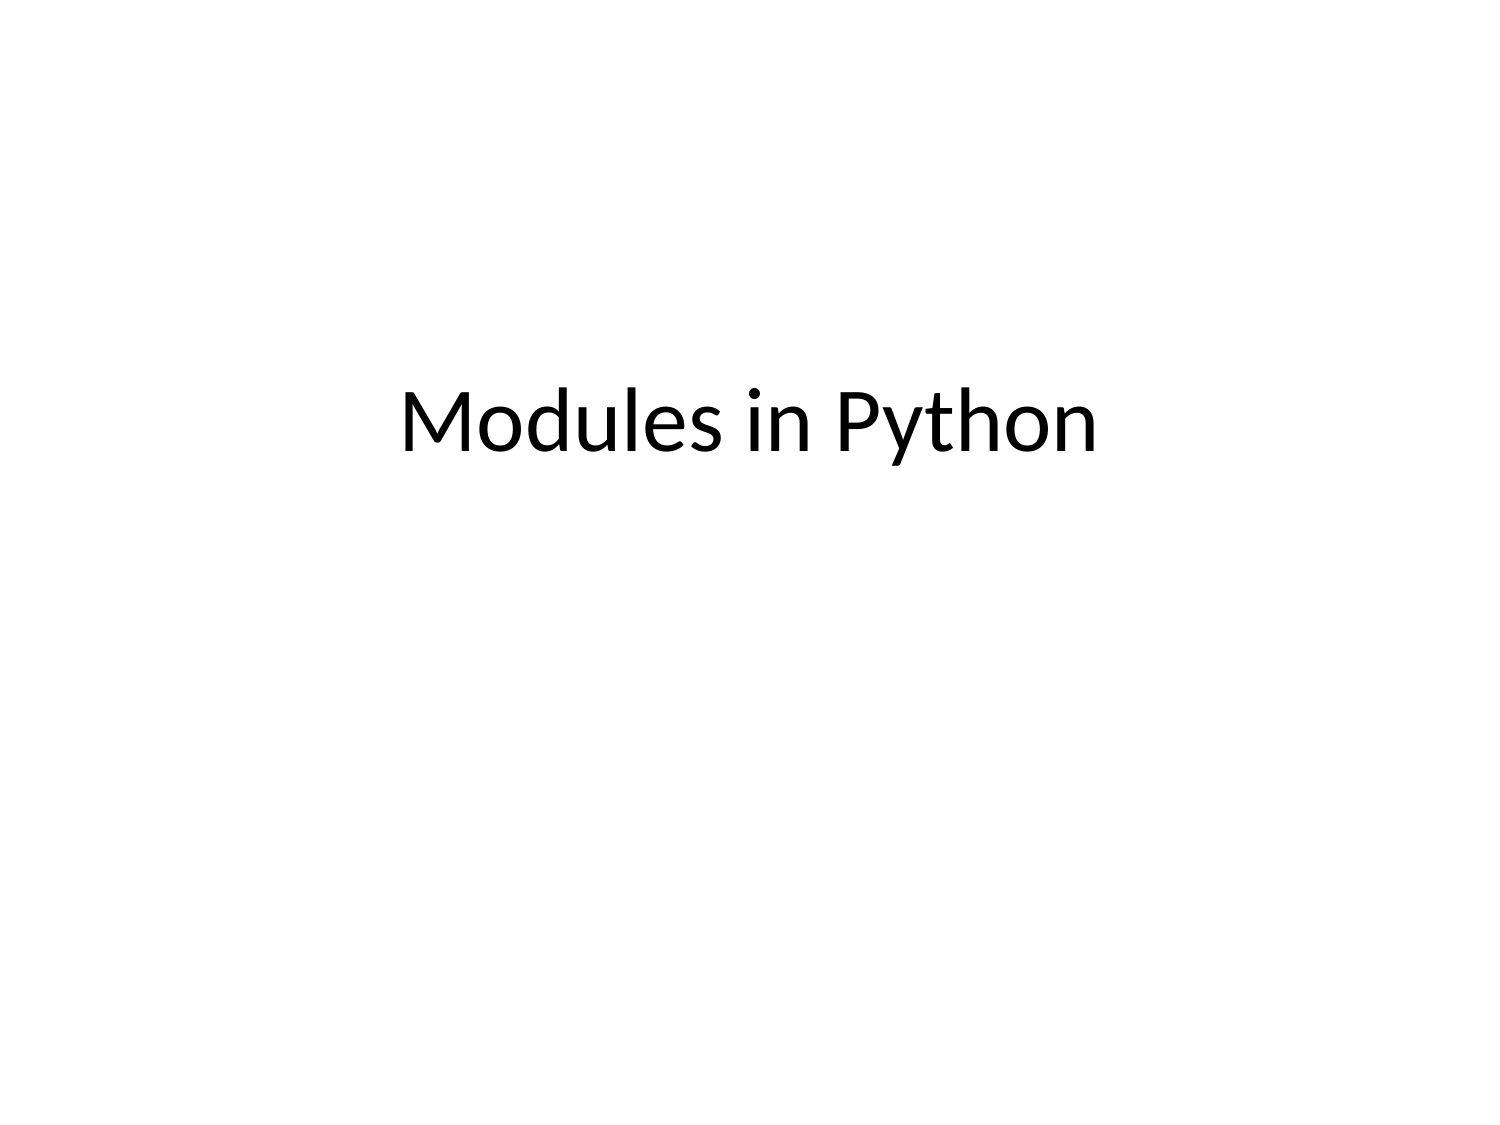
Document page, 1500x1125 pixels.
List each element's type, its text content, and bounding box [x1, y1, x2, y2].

title Modules in Python [112, 349, 1388, 591]
